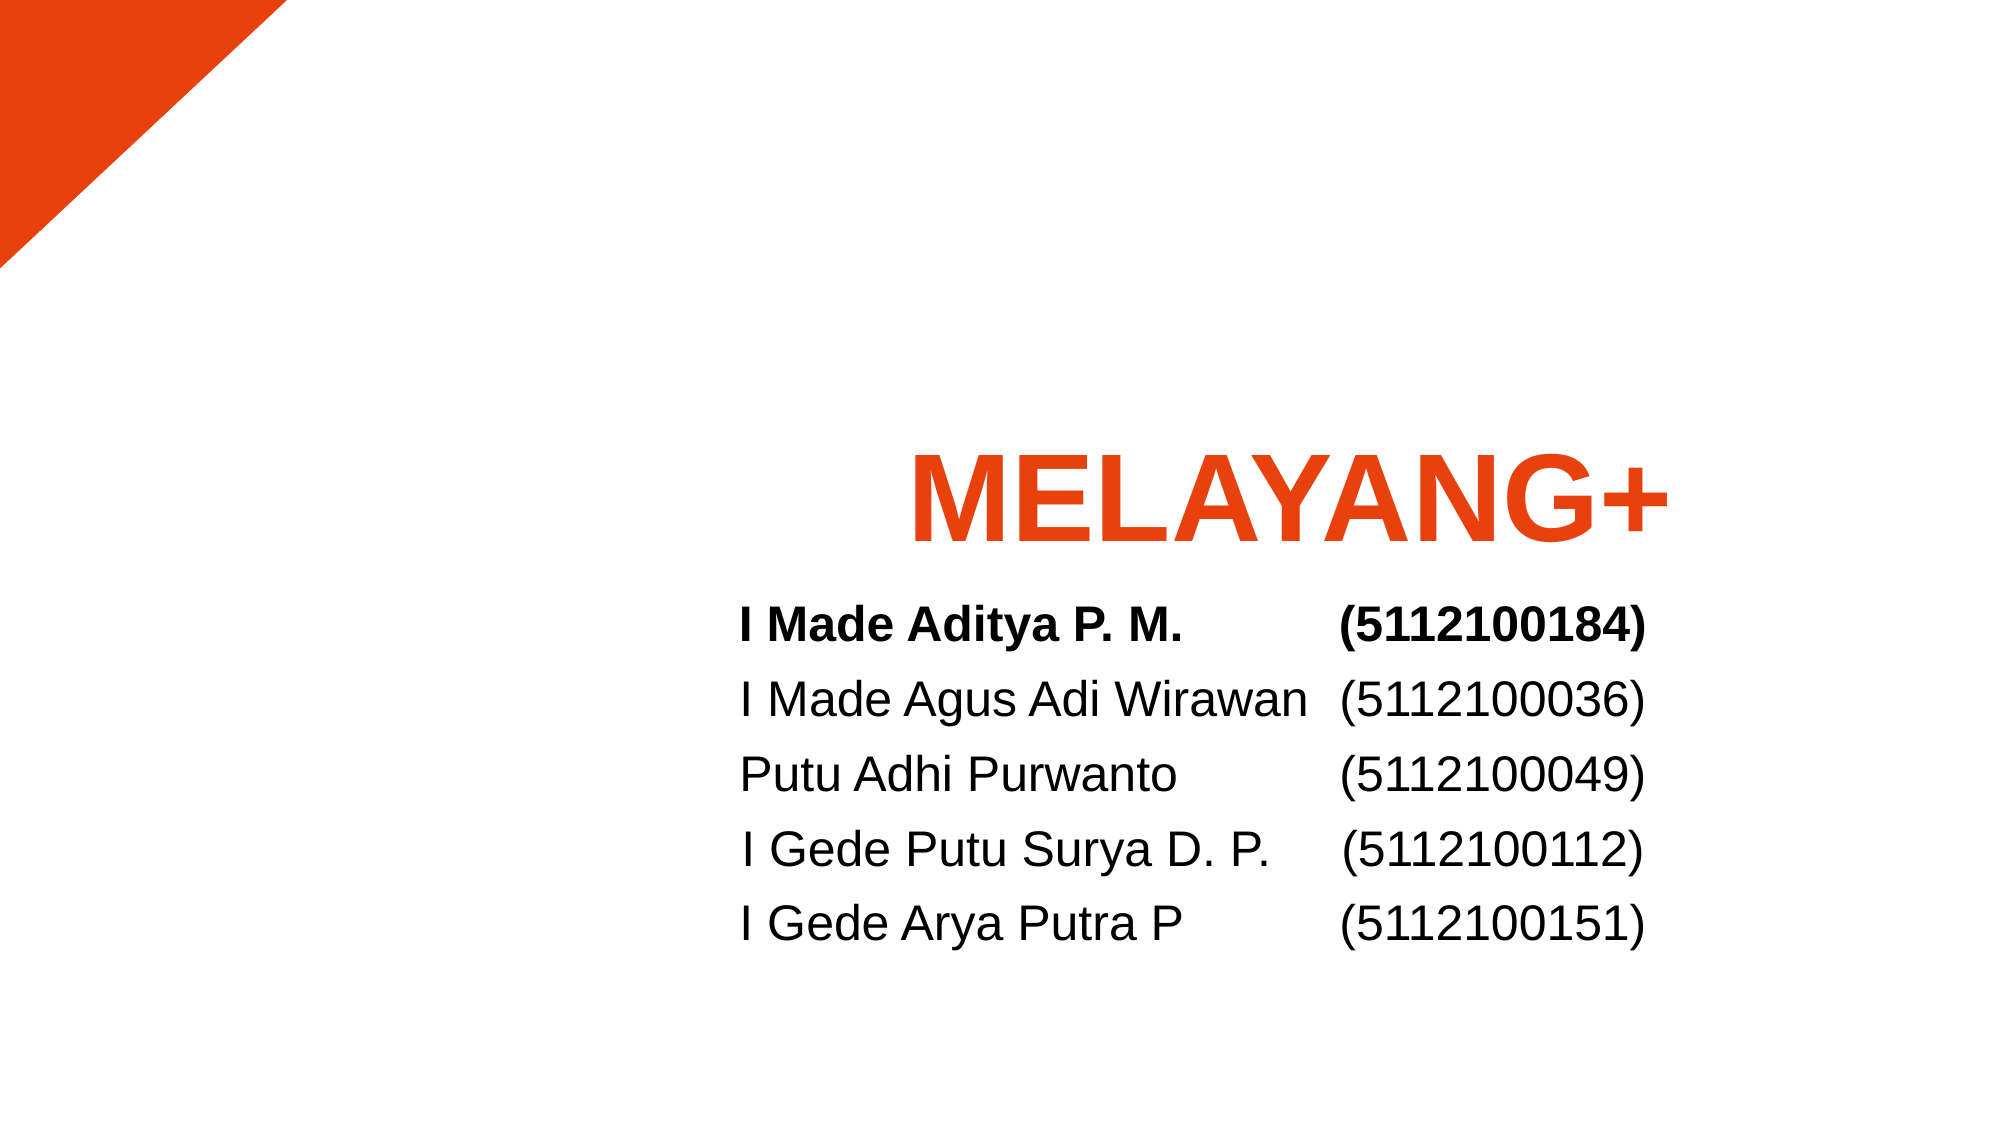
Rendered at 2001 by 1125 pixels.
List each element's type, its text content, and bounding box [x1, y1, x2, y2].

title MELAYANG+ [830, 184, 1750, 576]
subtitle I Made Aditya P. M. (5112100184) I Made Agus Adi Wirawan (5112100036) Putu Adhi Purwanto (5112100049) I Gede Putu Surya D. P. (5112100112) I Gede Arya Putra P (5112100151) [635, 590, 1750, 1053]
text_box [0, 0, 289, 270]
